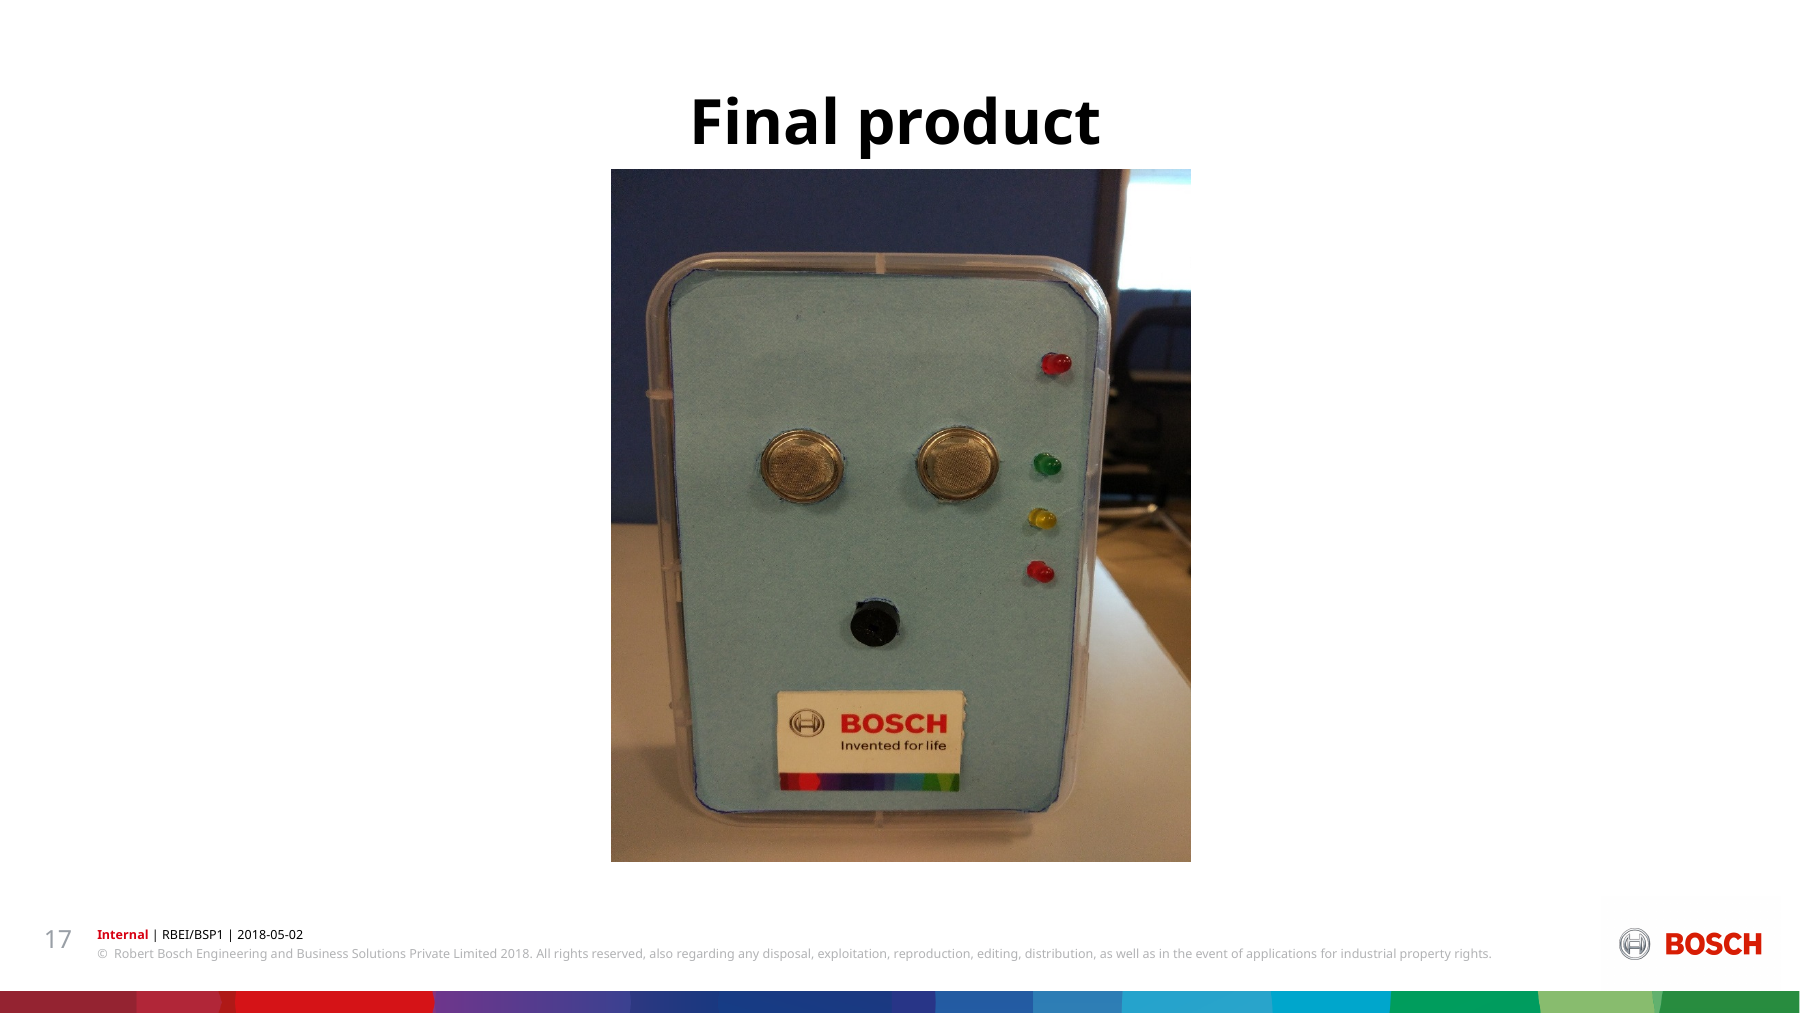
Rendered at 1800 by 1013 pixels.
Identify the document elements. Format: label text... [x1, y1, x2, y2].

text_box Final product [689, 77, 1113, 158]
text_box © Robert Bosch Engineering and Business Solutions Private Limited 2018. All rights reserved, also regarding any disposal, exploitation, reproduction, editing, distribution, as well as in the event of applications for industrial property rights. [97, 944, 1599, 980]
picture [1390, 991, 1800, 1013]
picture [611, 169, 1191, 862]
picture [0, 991, 1272, 1013]
text_box 17 [43, 923, 92, 991]
text_box Internal | RBEI/BSP1 | 2018-05-02 [97, 925, 1599, 944]
